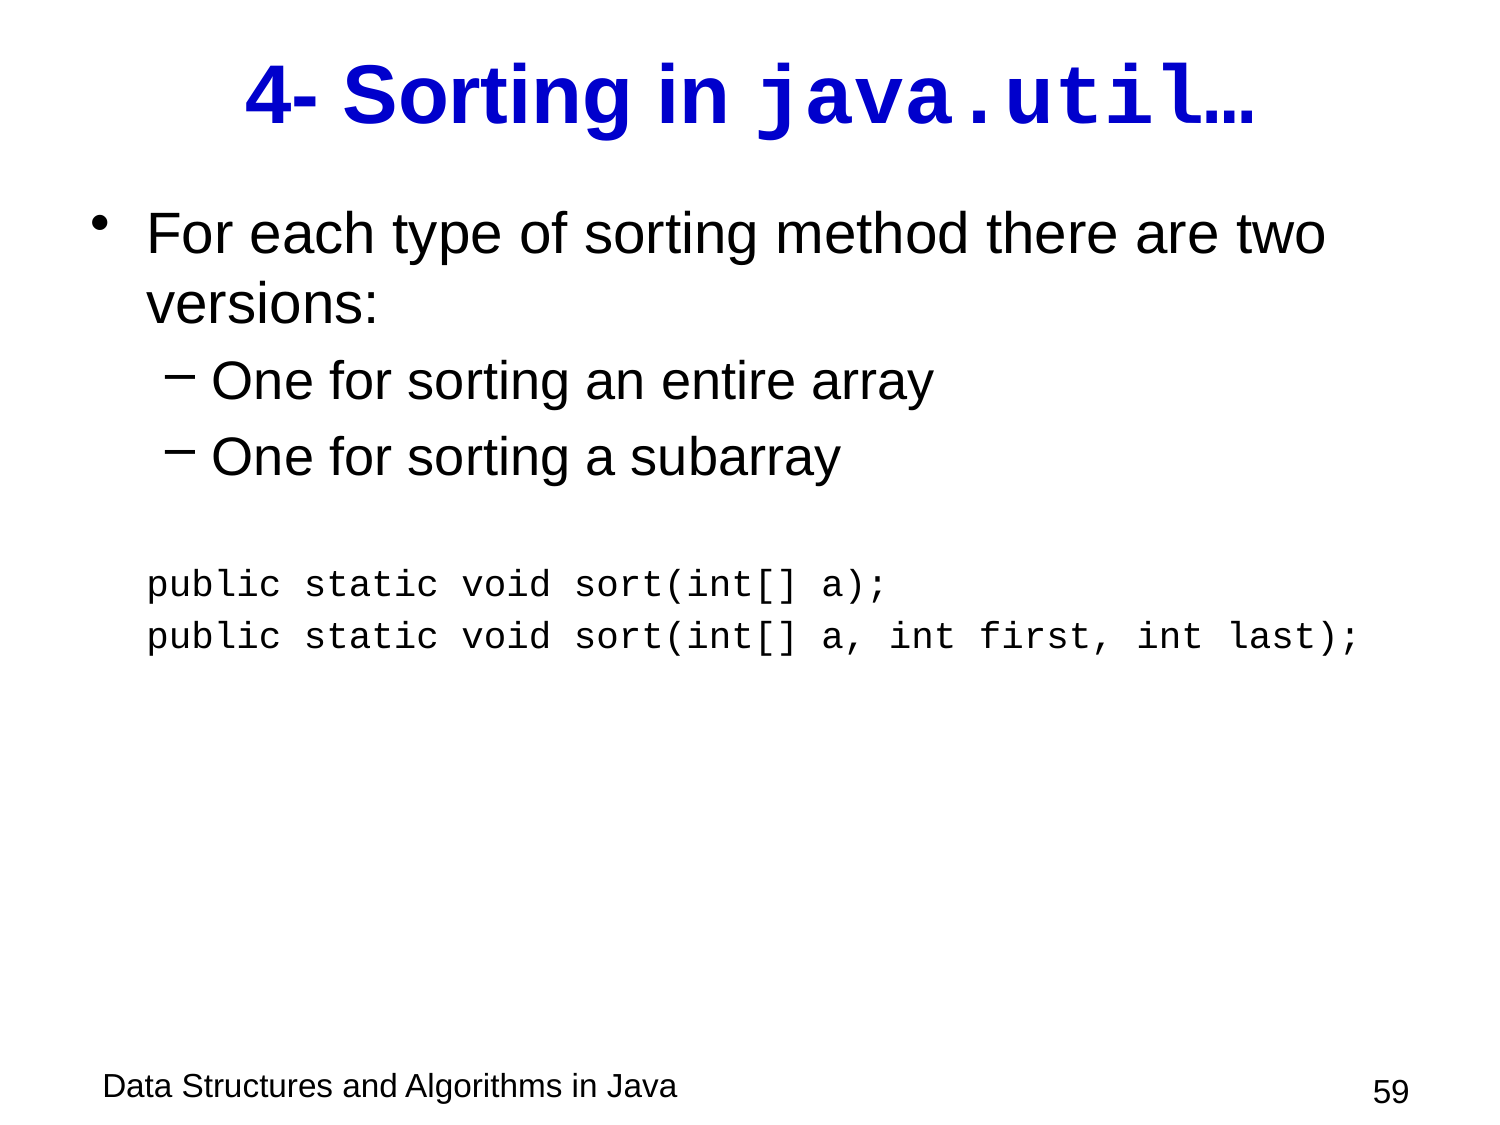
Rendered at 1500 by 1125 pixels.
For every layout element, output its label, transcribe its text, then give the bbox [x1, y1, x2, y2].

slide_number 59 [1312, 1062, 1426, 1113]
title 4- Sorting in java.util… [74, 37, 1426, 143]
list For each type of sorting method there are two versions: One for sorting an entire array One for sorting a subarray public static void sort(int[] a); public static void sort(int[] a, int first, int last); [74, 187, 1426, 1026]
